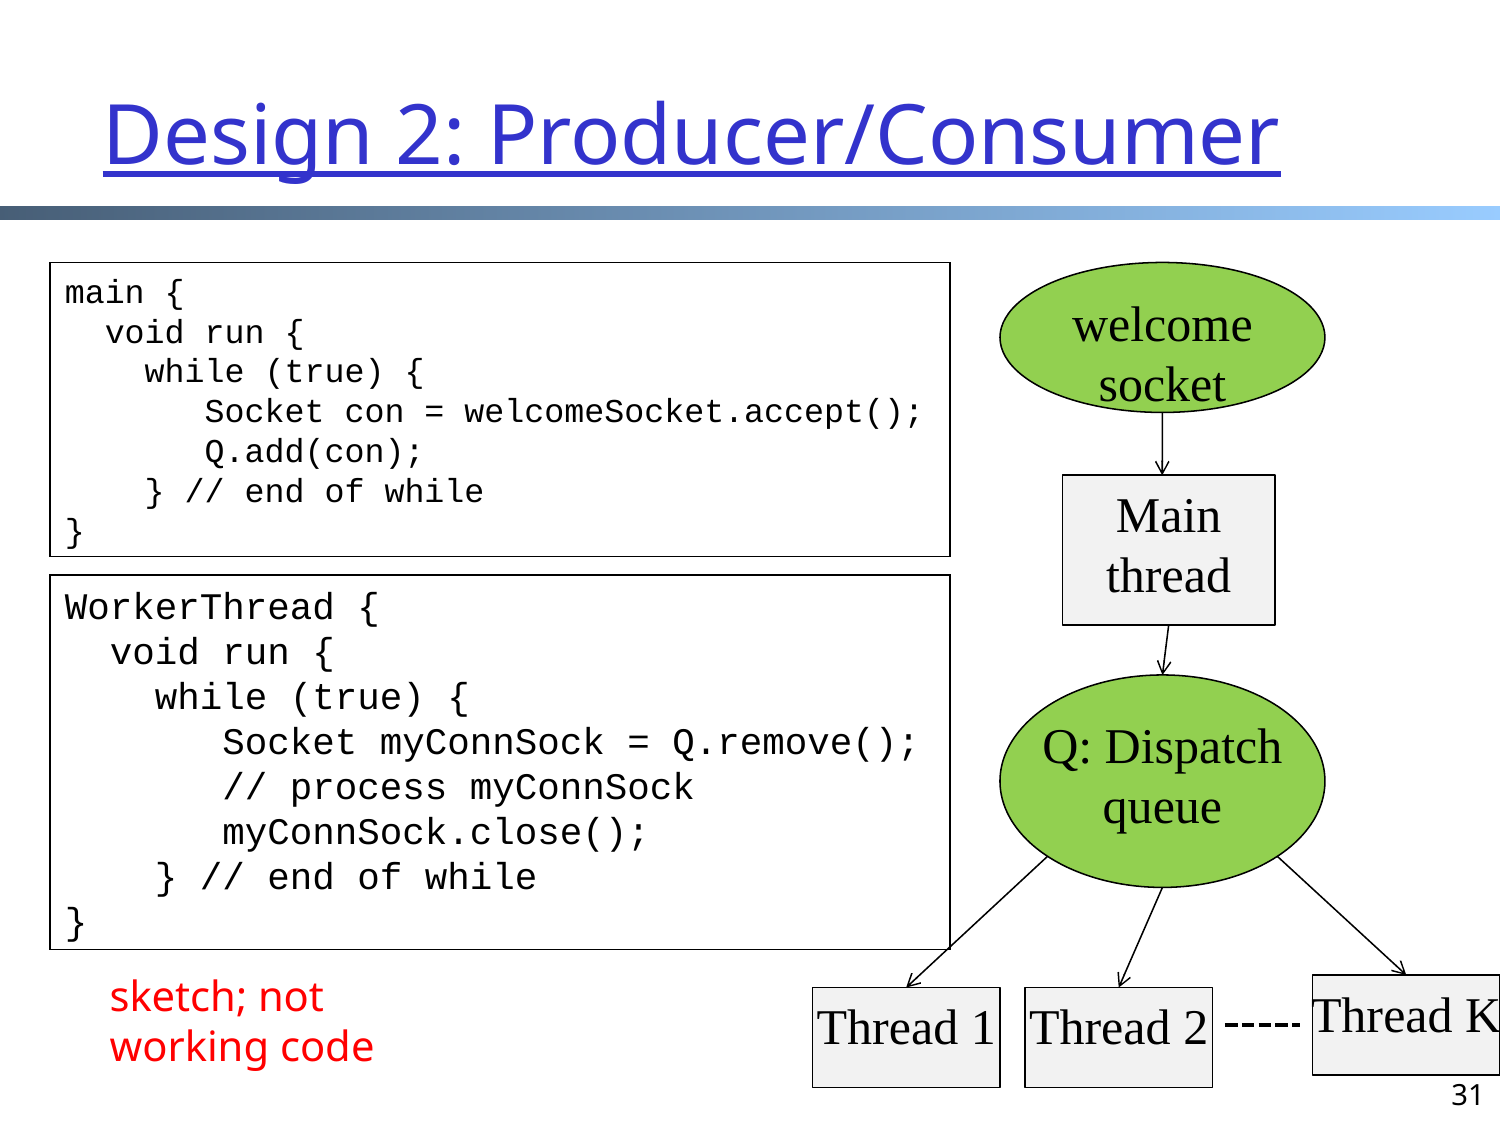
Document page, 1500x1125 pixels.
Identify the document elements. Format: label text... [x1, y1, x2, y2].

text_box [911, 850, 1043, 993]
slide_number 31 [1424, 1075, 1500, 1125]
text_box Main thread [1062, 474, 1275, 625]
text_box main { void run { while (true) { Socket con = welcomeSocket.accept(); Q.add(con); } // end of while } [49, 262, 950, 557]
text_box Thread 2 [1025, 987, 1213, 1088]
text_box Thread 1 [812, 987, 1000, 1088]
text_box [1282, 850, 1402, 981]
title Design 2: Producer/Consumer [87, 37, 1363, 225]
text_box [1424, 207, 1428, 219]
text_box Thread K [1312, 975, 1500, 1075]
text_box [1090, 915, 1191, 960]
text_box Q: Dispatch queue [999, 674, 1325, 888]
text_box sketch; not working code [94, 962, 390, 1078]
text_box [1140, 646, 1191, 654]
text_box welcome socket [999, 262, 1325, 413]
text_box WorkerThread { void run { while (true) { Socket myConnSock = Q.remove(); // process myConnSock myConnSock.close(); } // end of while } [49, 574, 950, 950]
